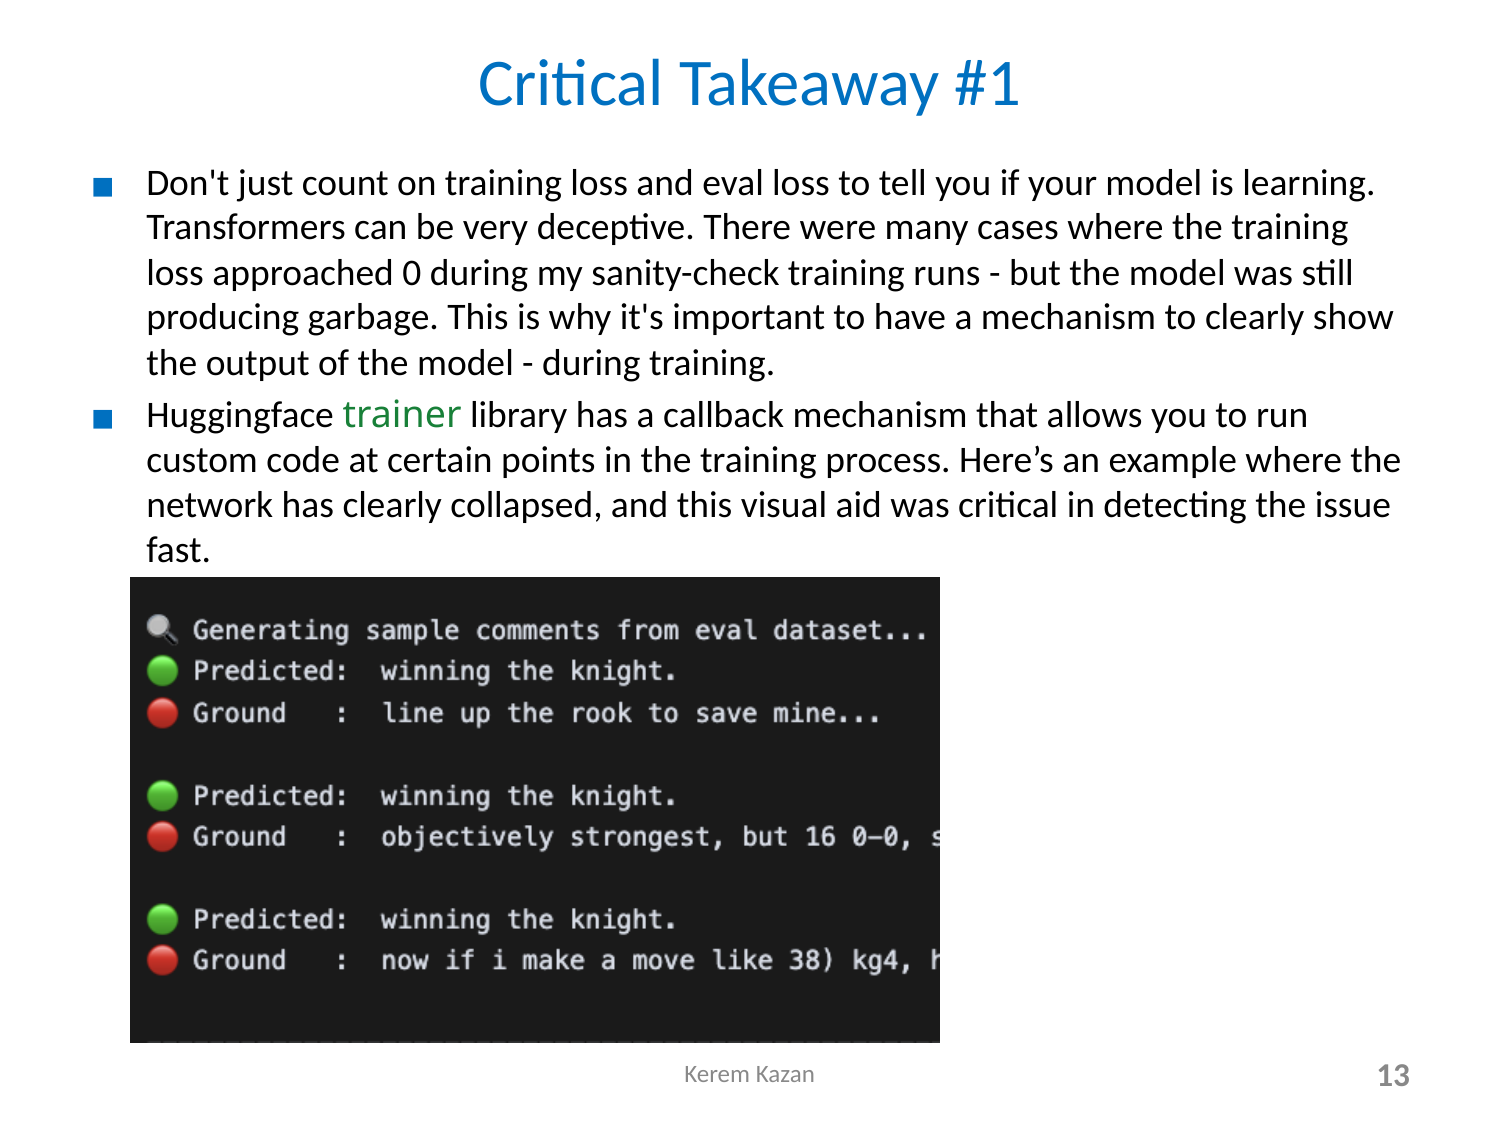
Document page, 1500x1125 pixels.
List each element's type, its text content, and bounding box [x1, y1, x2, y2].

footer Kerem Kazan [512, 1042, 988, 1103]
list Don't just count on training loss and eval loss to tell you if your model is learning. Transformers can be very deceptive. There were many cases where the training loss approached 0 during my sanity-check training runs - but the model was still producing garbage. This is why it's important to have a mechanism to clearly show the output of the model - during training. Huggingface trainer library has a callback mechanism that allows you to run custom code at certain points in the training process. Here’s an example where the network has clearly collapsed, and this visual aid was critical in detecting the issue fast. [75, 149, 1425, 1025]
slide_number ‹#› [1074, 1042, 1425, 1103]
title Critical Takeaway #1 [75, 19, 1425, 138]
picture [129, 576, 940, 1043]
